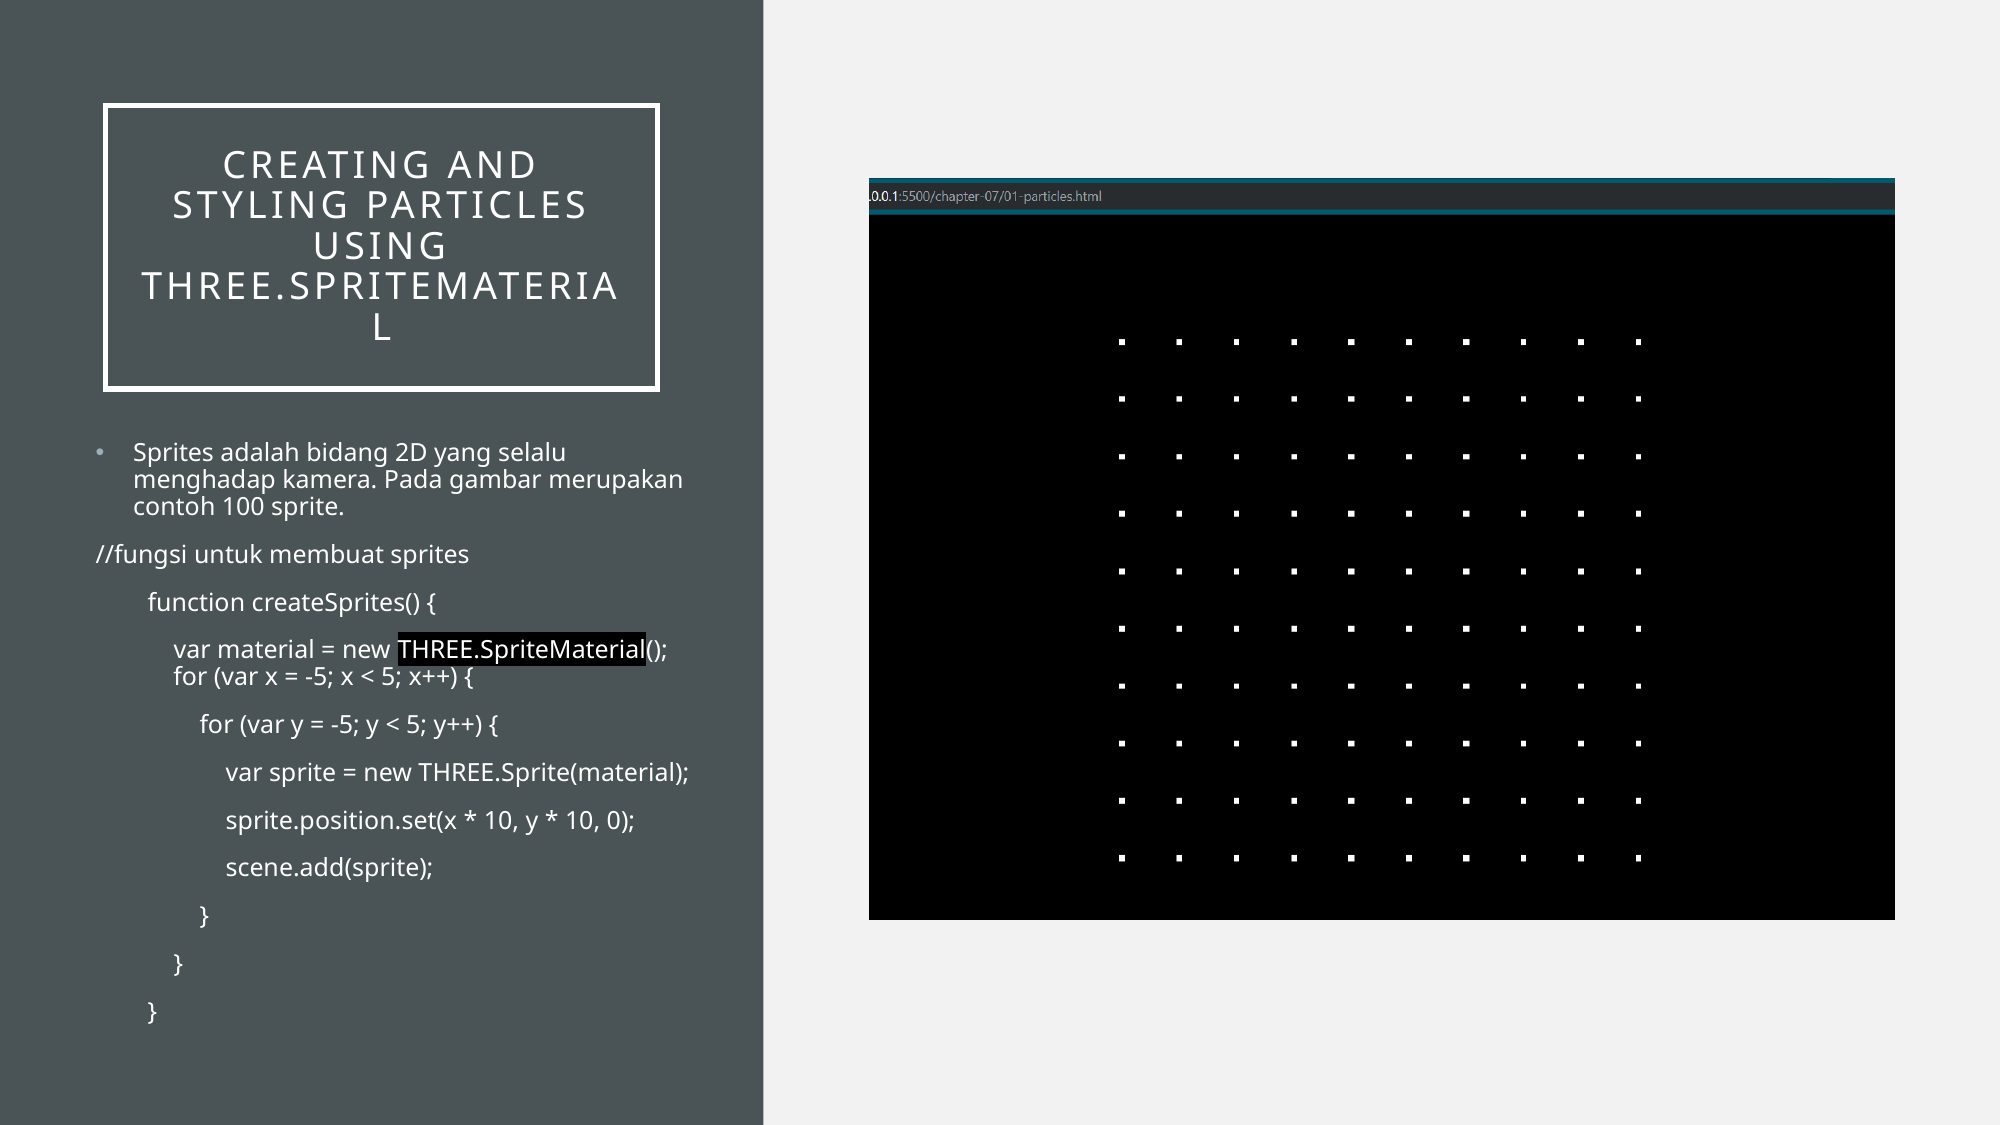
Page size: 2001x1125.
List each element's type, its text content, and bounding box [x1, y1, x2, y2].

list Sprites adalah bidang 2D yang selalu menghadap kamera. Pada gambar merupakan contoh 100 sprite. //fungsi untuk membuat sprites function createSprites() { var material = new THREE.SpriteMaterial(); for (var x = -5; x < 5; x++) { for (var y = -5; y < 5; y++) { var sprite = new THREE.Sprite(material); sprite.position.set(x * 10, y * 10, 0); scene.add(sprite); } } } [80, 432, 721, 994]
title Creating and styling particles using THREE.SpriteMaterial [103, 103, 660, 392]
text_box [764, 0, 2000, 1125]
picture [869, 178, 1895, 920]
text_box [0, 0, 764, 1125]
